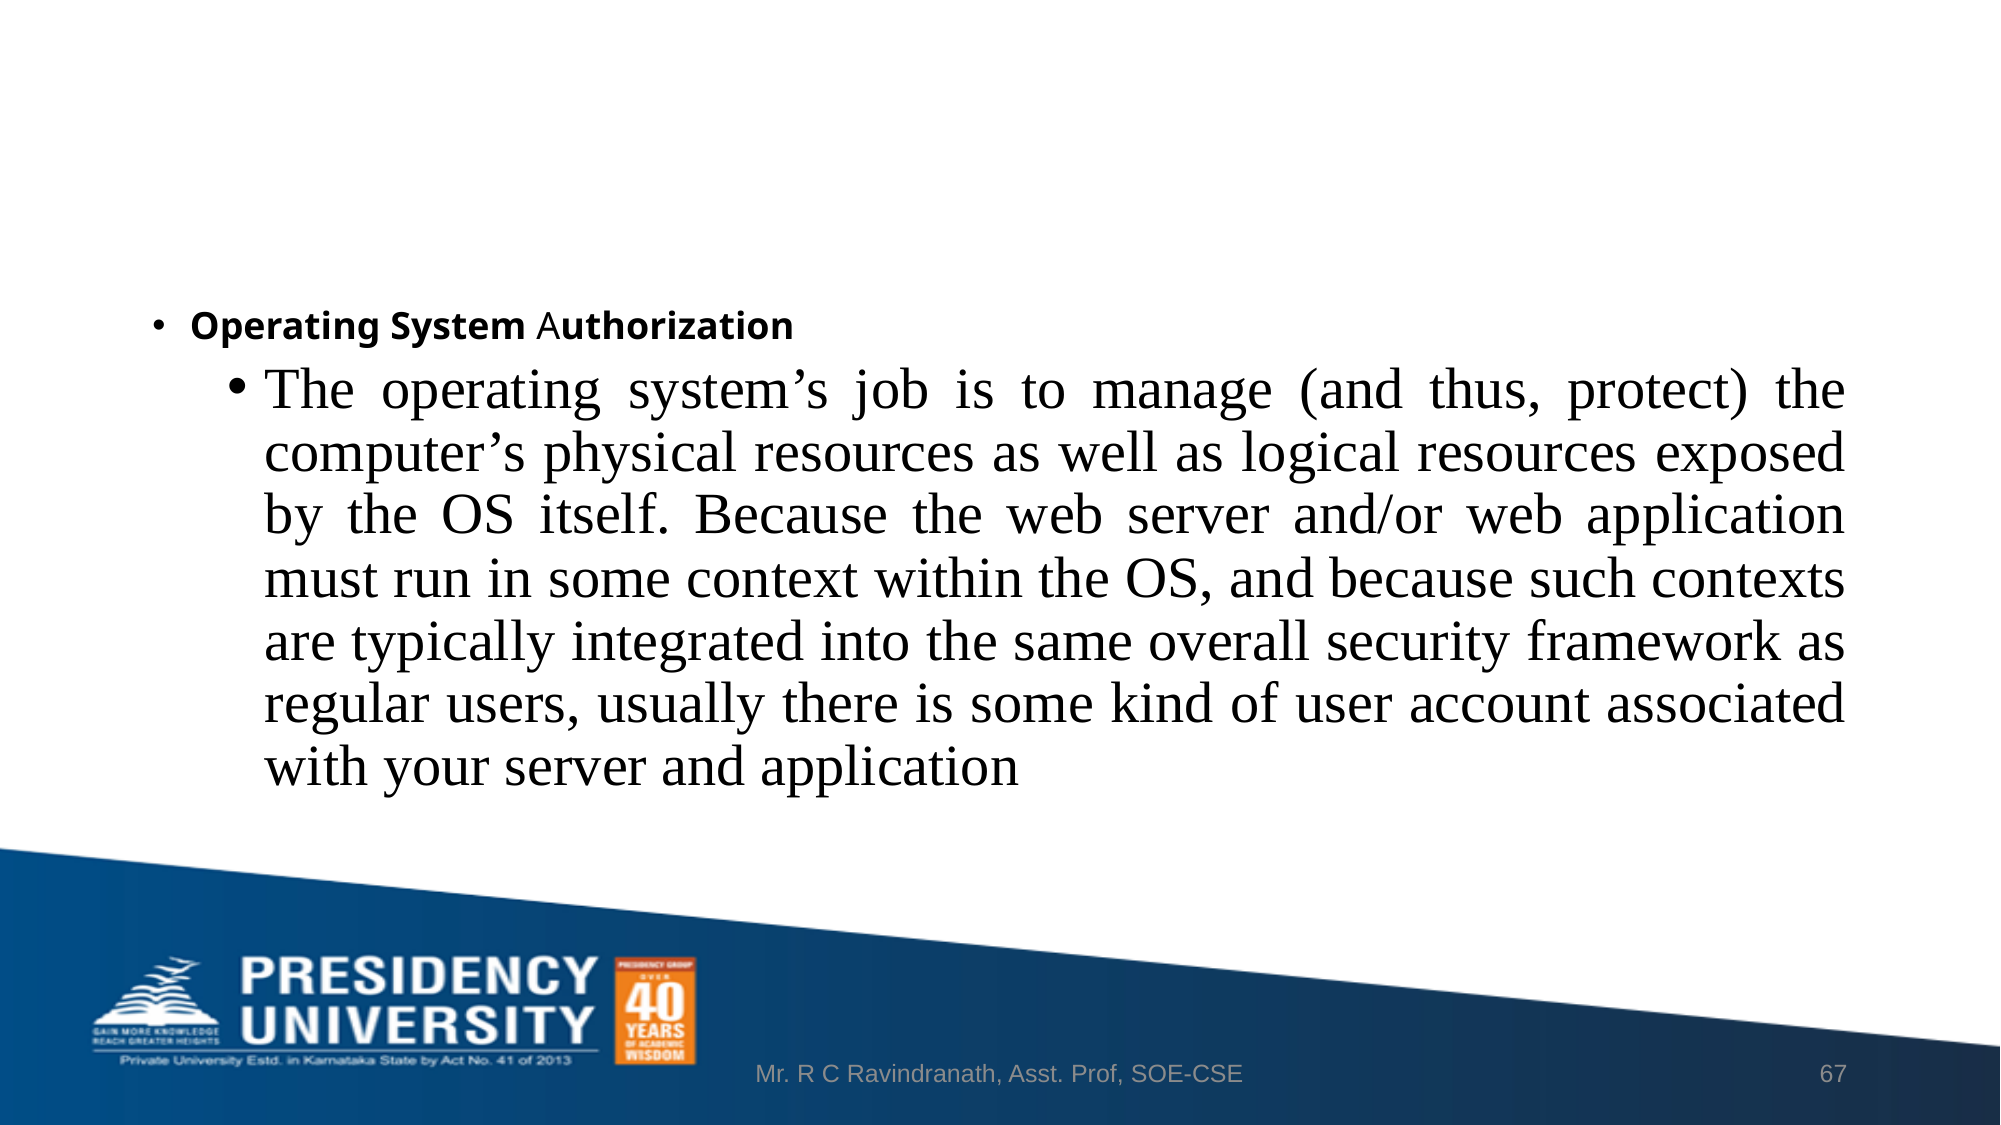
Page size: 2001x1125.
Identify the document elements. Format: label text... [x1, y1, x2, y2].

list Operating System Authorization The operating system’s job is to manage (and thus, protect) the computer’s physical resources as well as logical resources exposed by the OS itself. Because the web server and/or web application must run in some context within the OS, and because such contexts are typically integrated into the same overall security framework as regular users, usually there is some kind of user account associated with your server and application [137, 299, 1863, 1014]
picture [0, 845, 2000, 1125]
slide_number 67 [1412, 1042, 1863, 1103]
footer Mr. R C Ravindranath, Asst. Prof, SOE-CSE [662, 1042, 1338, 1103]
